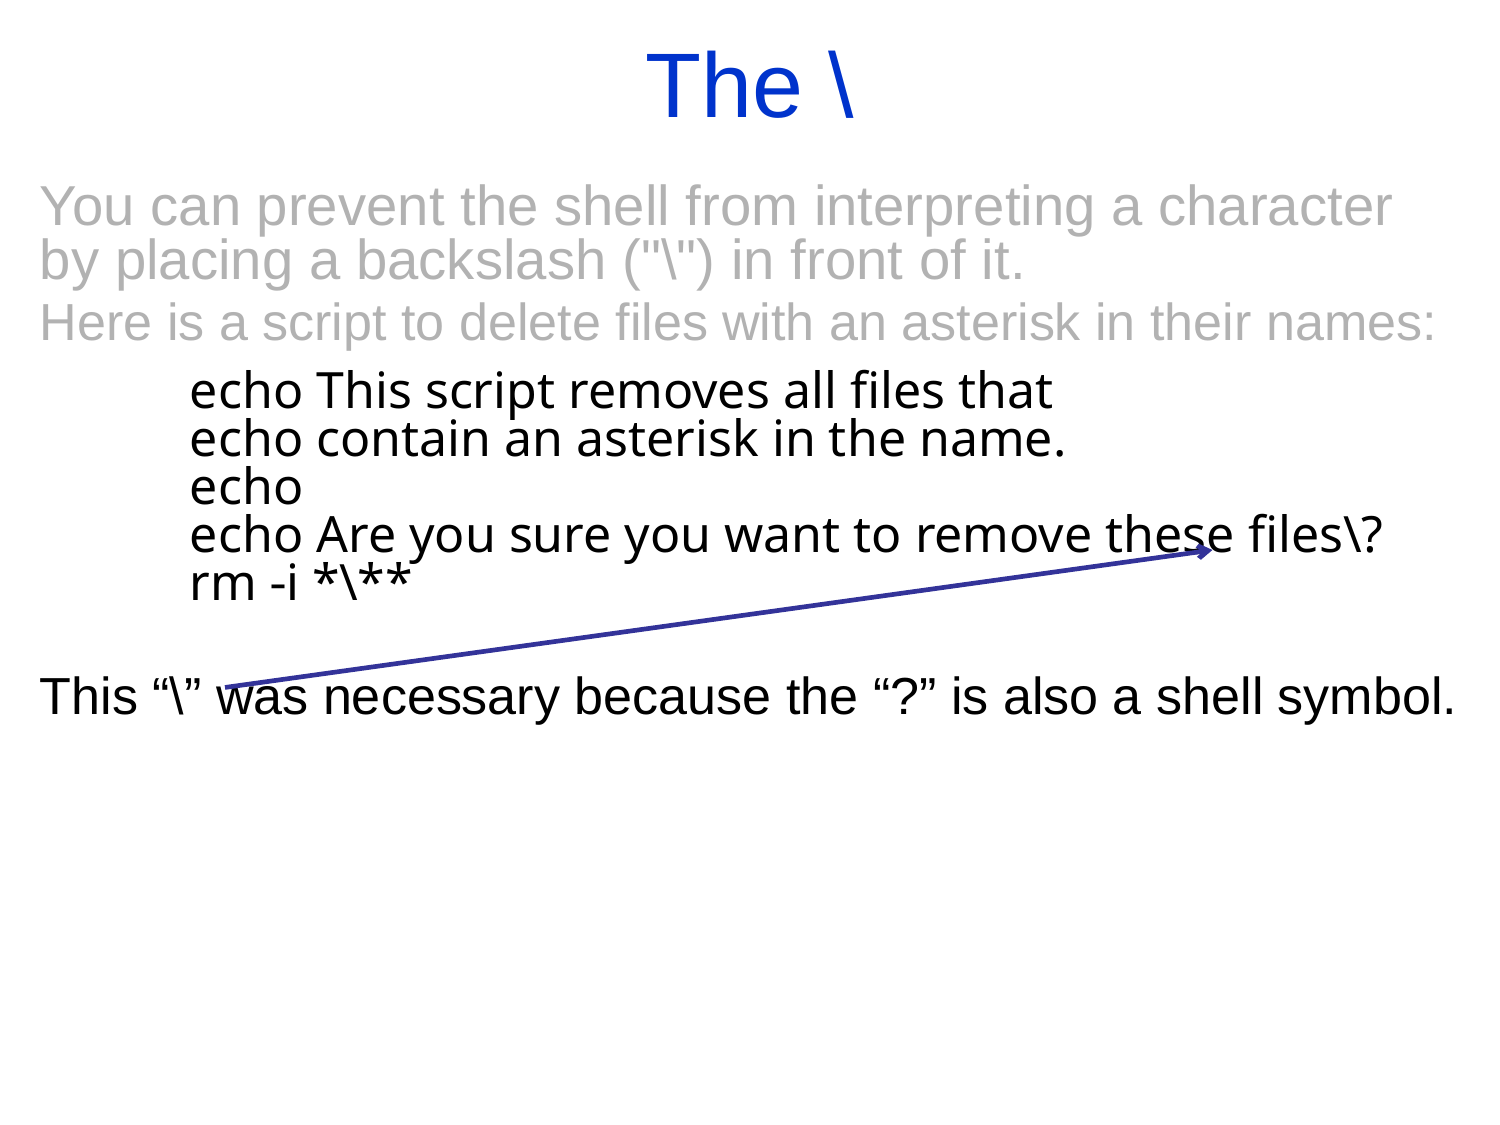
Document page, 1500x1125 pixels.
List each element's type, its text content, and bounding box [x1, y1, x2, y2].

title The \ [74, 0, 1426, 163]
list You can prevent the shell from interpreting a character by placing a backslash ("\") in front of it. Here is a script to delete files with an asterisk in their names: echo This script removes all files that echo contain an asterisk in the name. echo echo Are you sure you want to remove these files\? rm -i *\** This “\” was necessary because the “?” is also a shell symbol. Without the “\”, the program would look for all files that match the pattern "files?." If you had “filesA” and “filesB” then you would have (wrongly) gotten: Are you sure you want to remove these filesA filesB [24, 174, 1476, 1088]
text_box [224, 549, 1213, 688]
